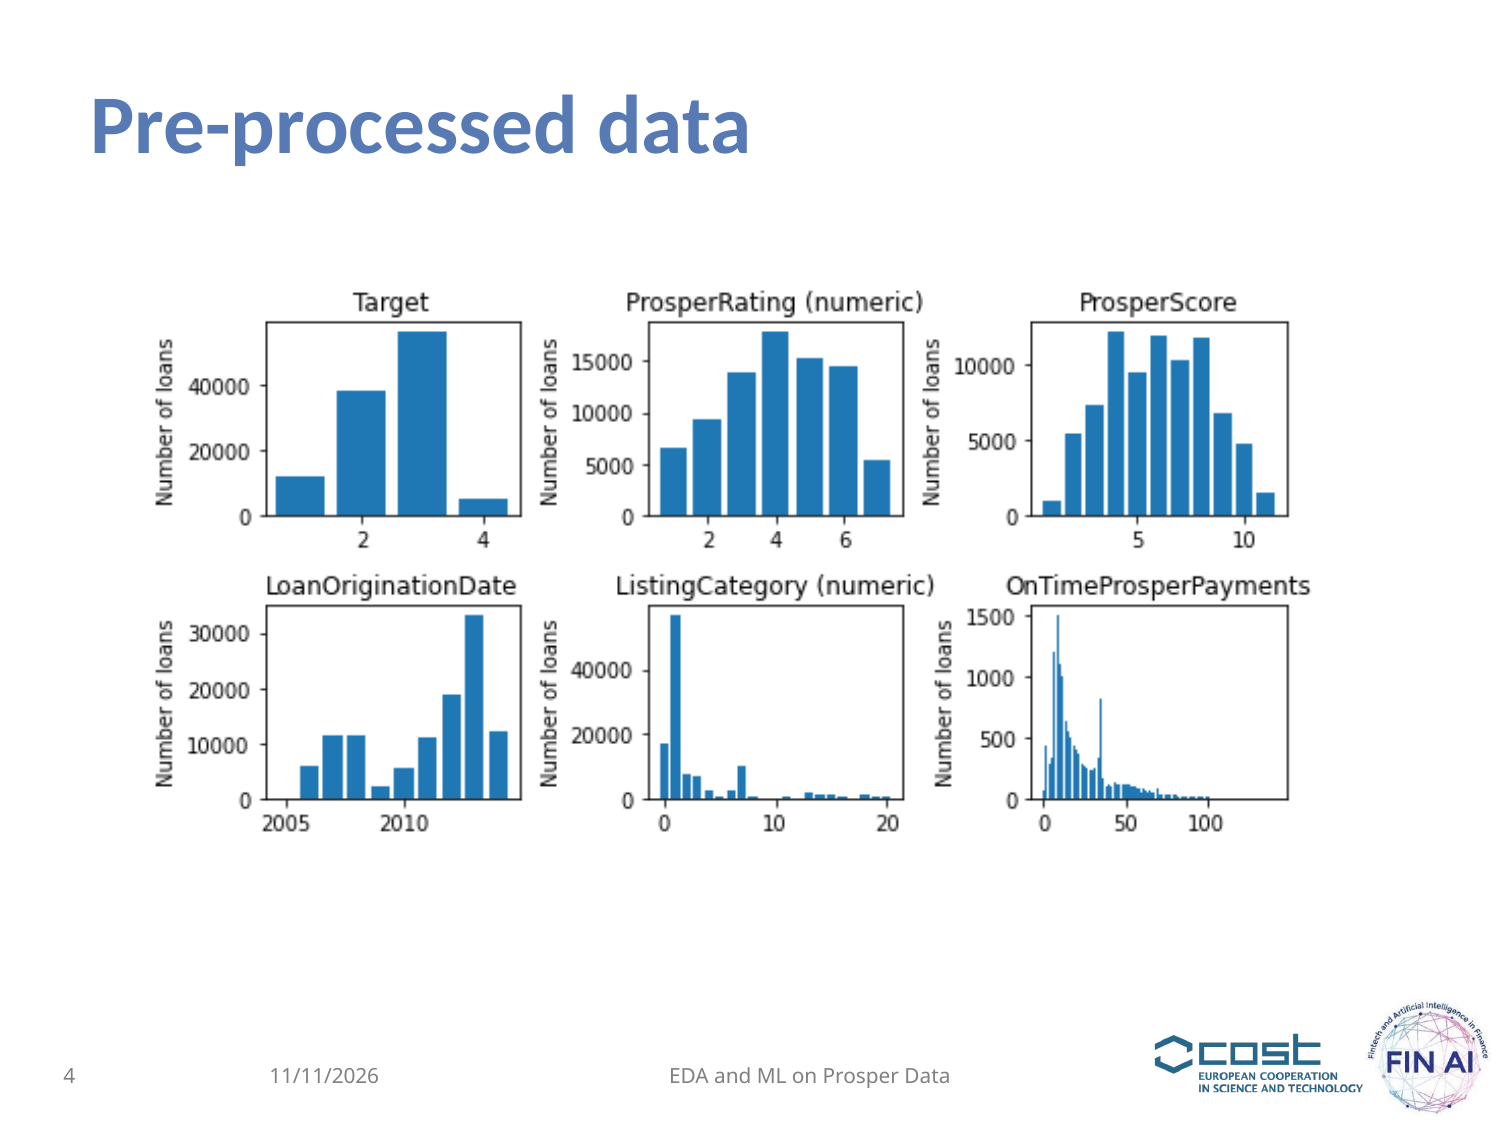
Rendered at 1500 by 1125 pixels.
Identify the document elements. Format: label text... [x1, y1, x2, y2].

picture [1151, 999, 1491, 1117]
picture [143, 277, 1327, 848]
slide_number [138, 1046, 510, 1107]
title Pre-processed data [75, 59, 1426, 194]
footer EDA and ML on Prosper Data [510, 1046, 1110, 1107]
slide_number 4 [0, 1046, 138, 1107]
